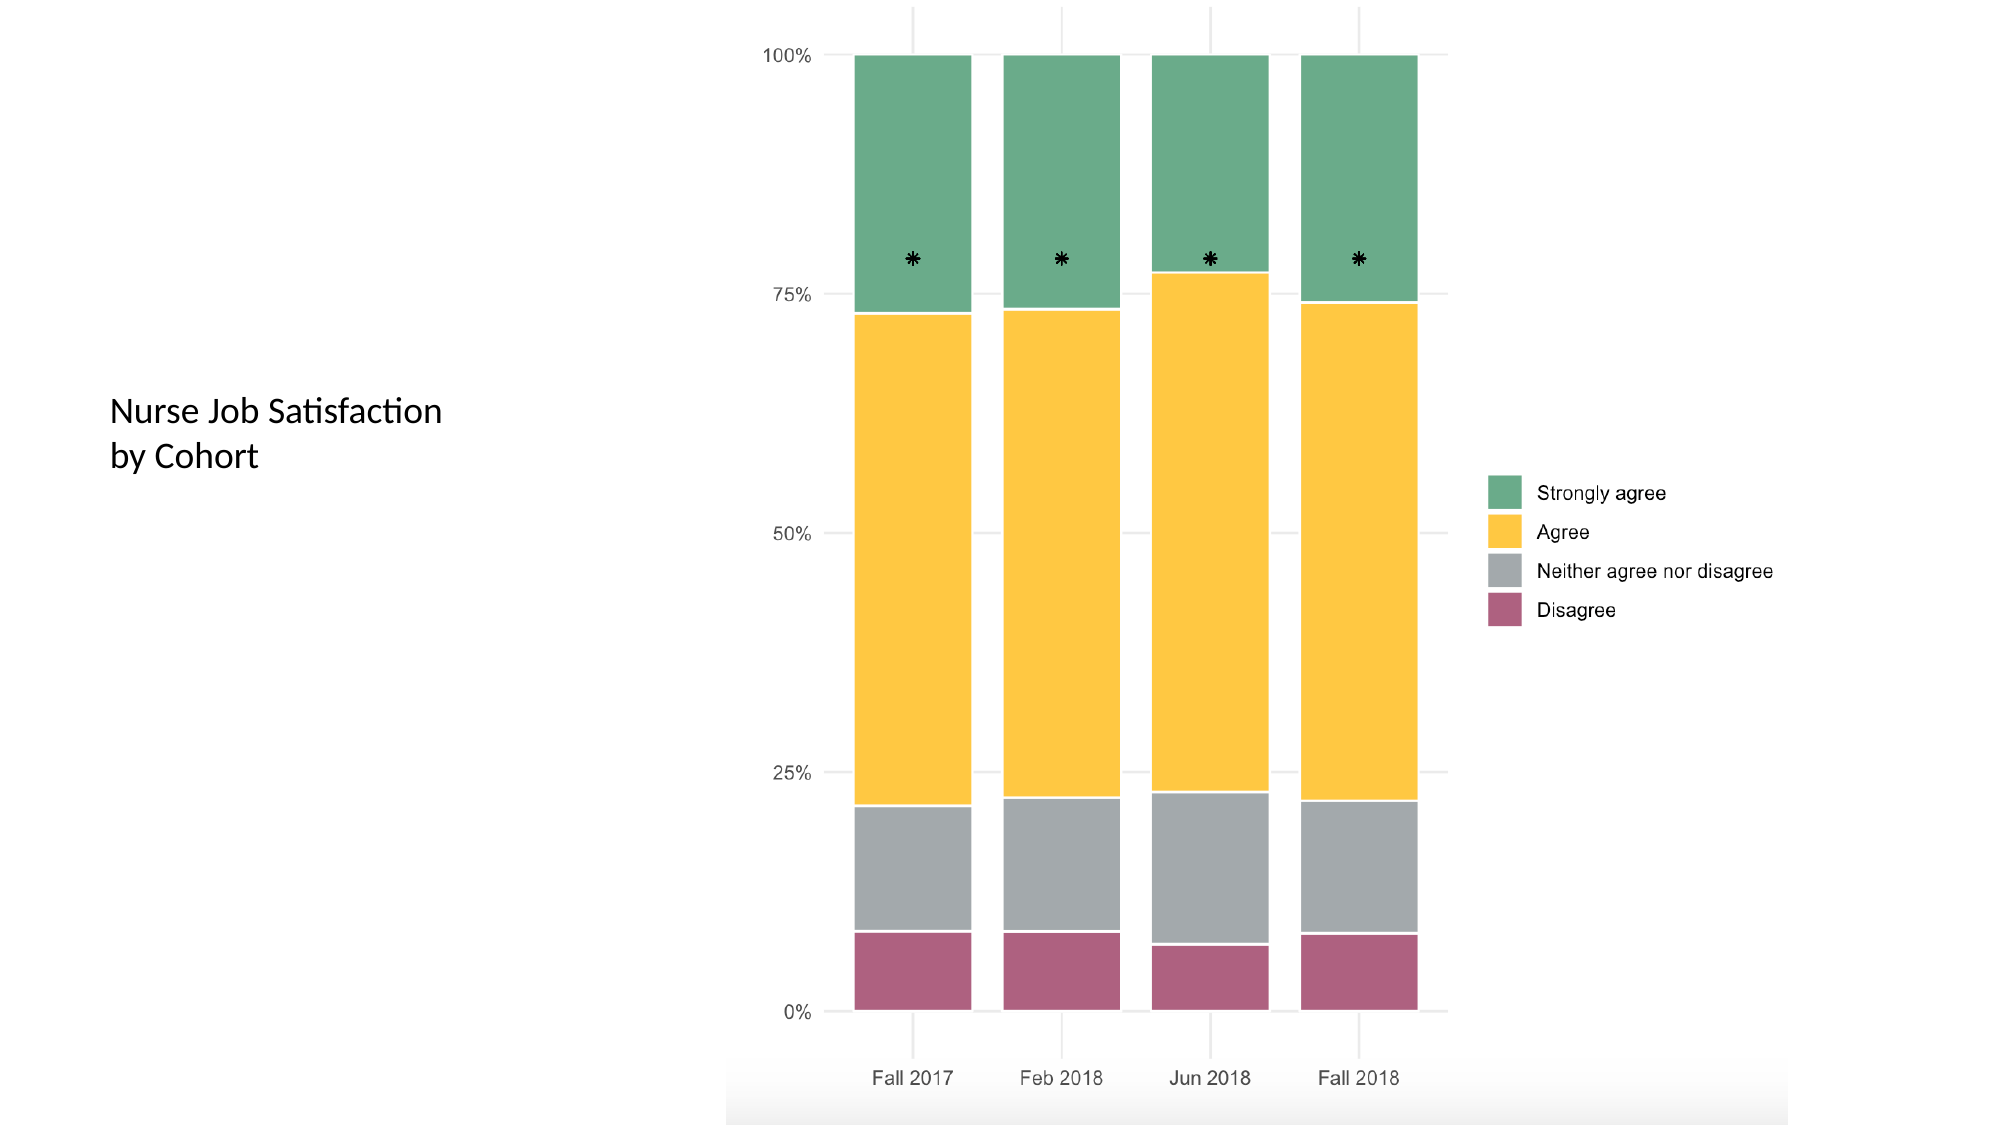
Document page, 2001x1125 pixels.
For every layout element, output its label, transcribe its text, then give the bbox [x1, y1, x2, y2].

picture [726, 0, 1788, 1125]
text_box Nurse Job Satisfaction by Cohort [95, 378, 467, 484]
